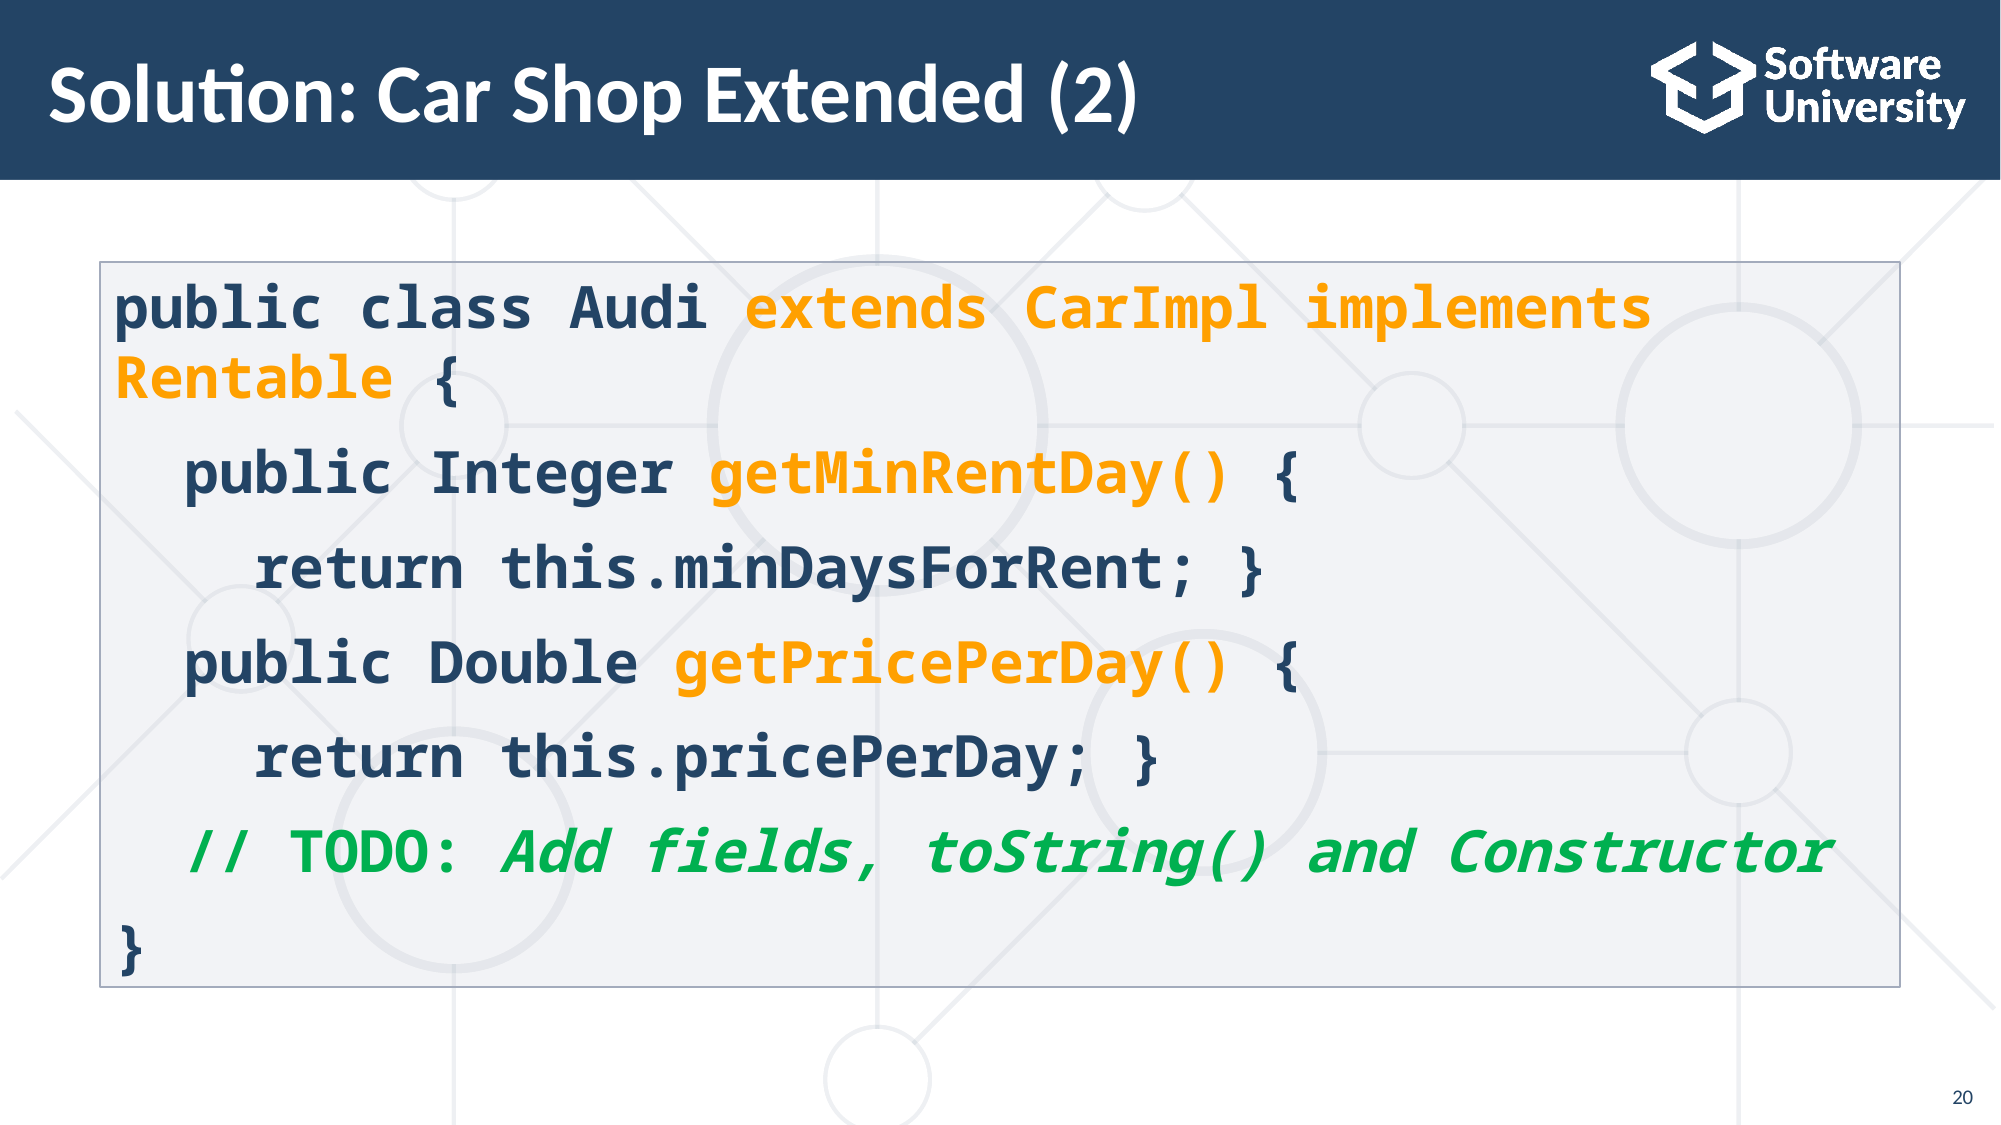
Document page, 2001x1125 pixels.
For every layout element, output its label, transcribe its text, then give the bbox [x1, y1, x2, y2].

picture [1651, 41, 1966, 134]
slide_number 20 [1927, 1067, 1989, 1117]
title Solution: Car Shop Extended (2) [31, 16, 1625, 162]
text_box public class Audi extends CarImpl implements Rentable { public Integer getMinRentDay() { return this.minDaysForRent; } public Double getPricePerDay() { return this.pricePerDay; } // TODO: Add fields, toString() and Constructor } [100, 262, 1900, 987]
